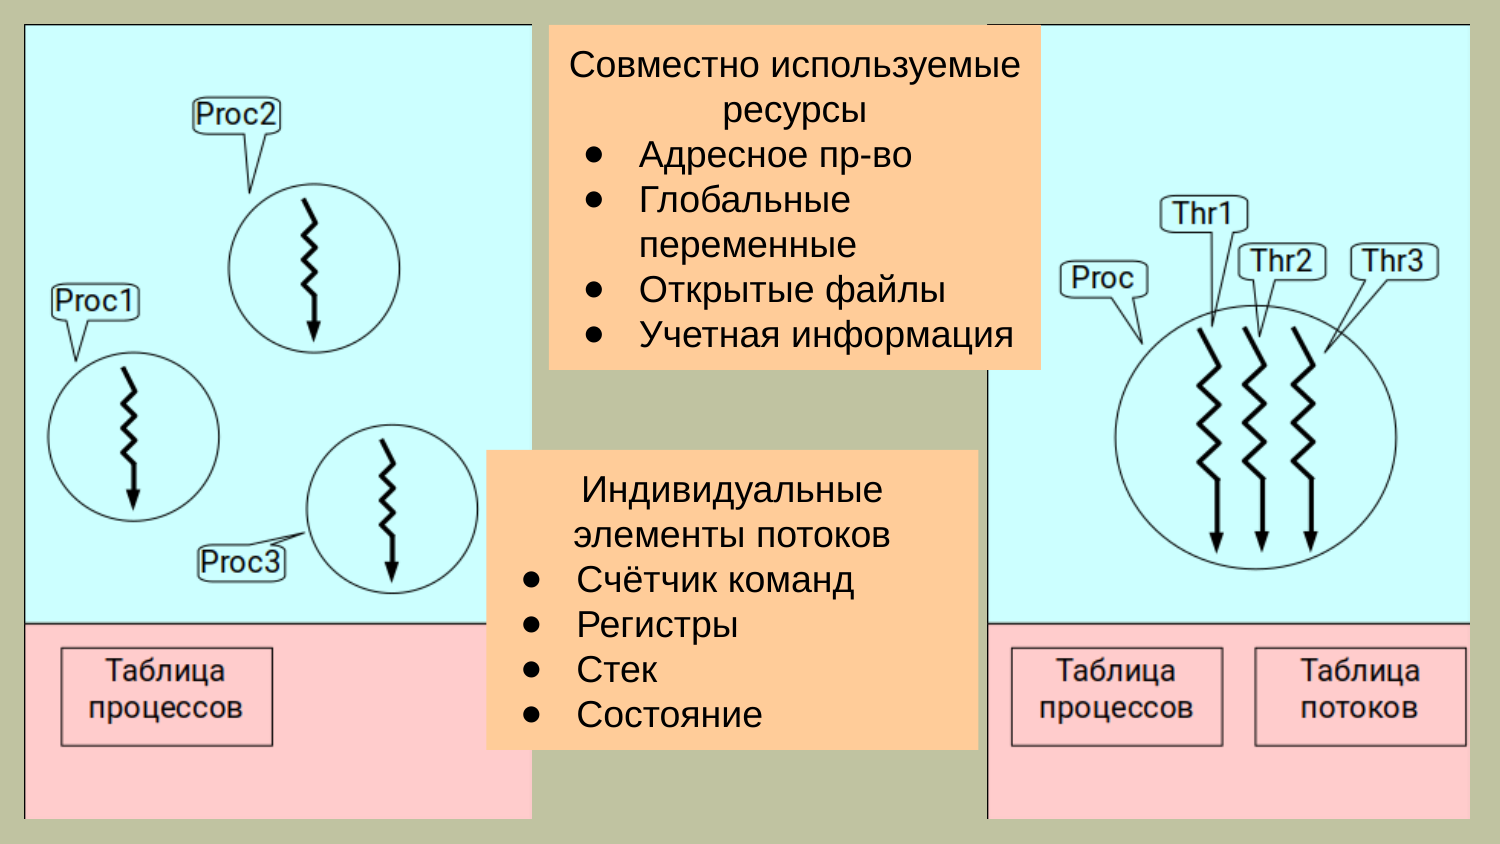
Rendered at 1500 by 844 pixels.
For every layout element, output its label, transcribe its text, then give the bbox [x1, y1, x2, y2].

text_box Совместно используемые ресурсы Адресное пр-во Глобальные переменные Открытые файлы Учетная информация [548, 24, 986, 370]
picture [987, 24, 1471, 819]
picture [24, 24, 532, 819]
text_box [461, 12, 852, 89]
text_box Индивидуальные элементы потоков Счётчик команд Регистры Стек Состояние [537, 449, 979, 750]
